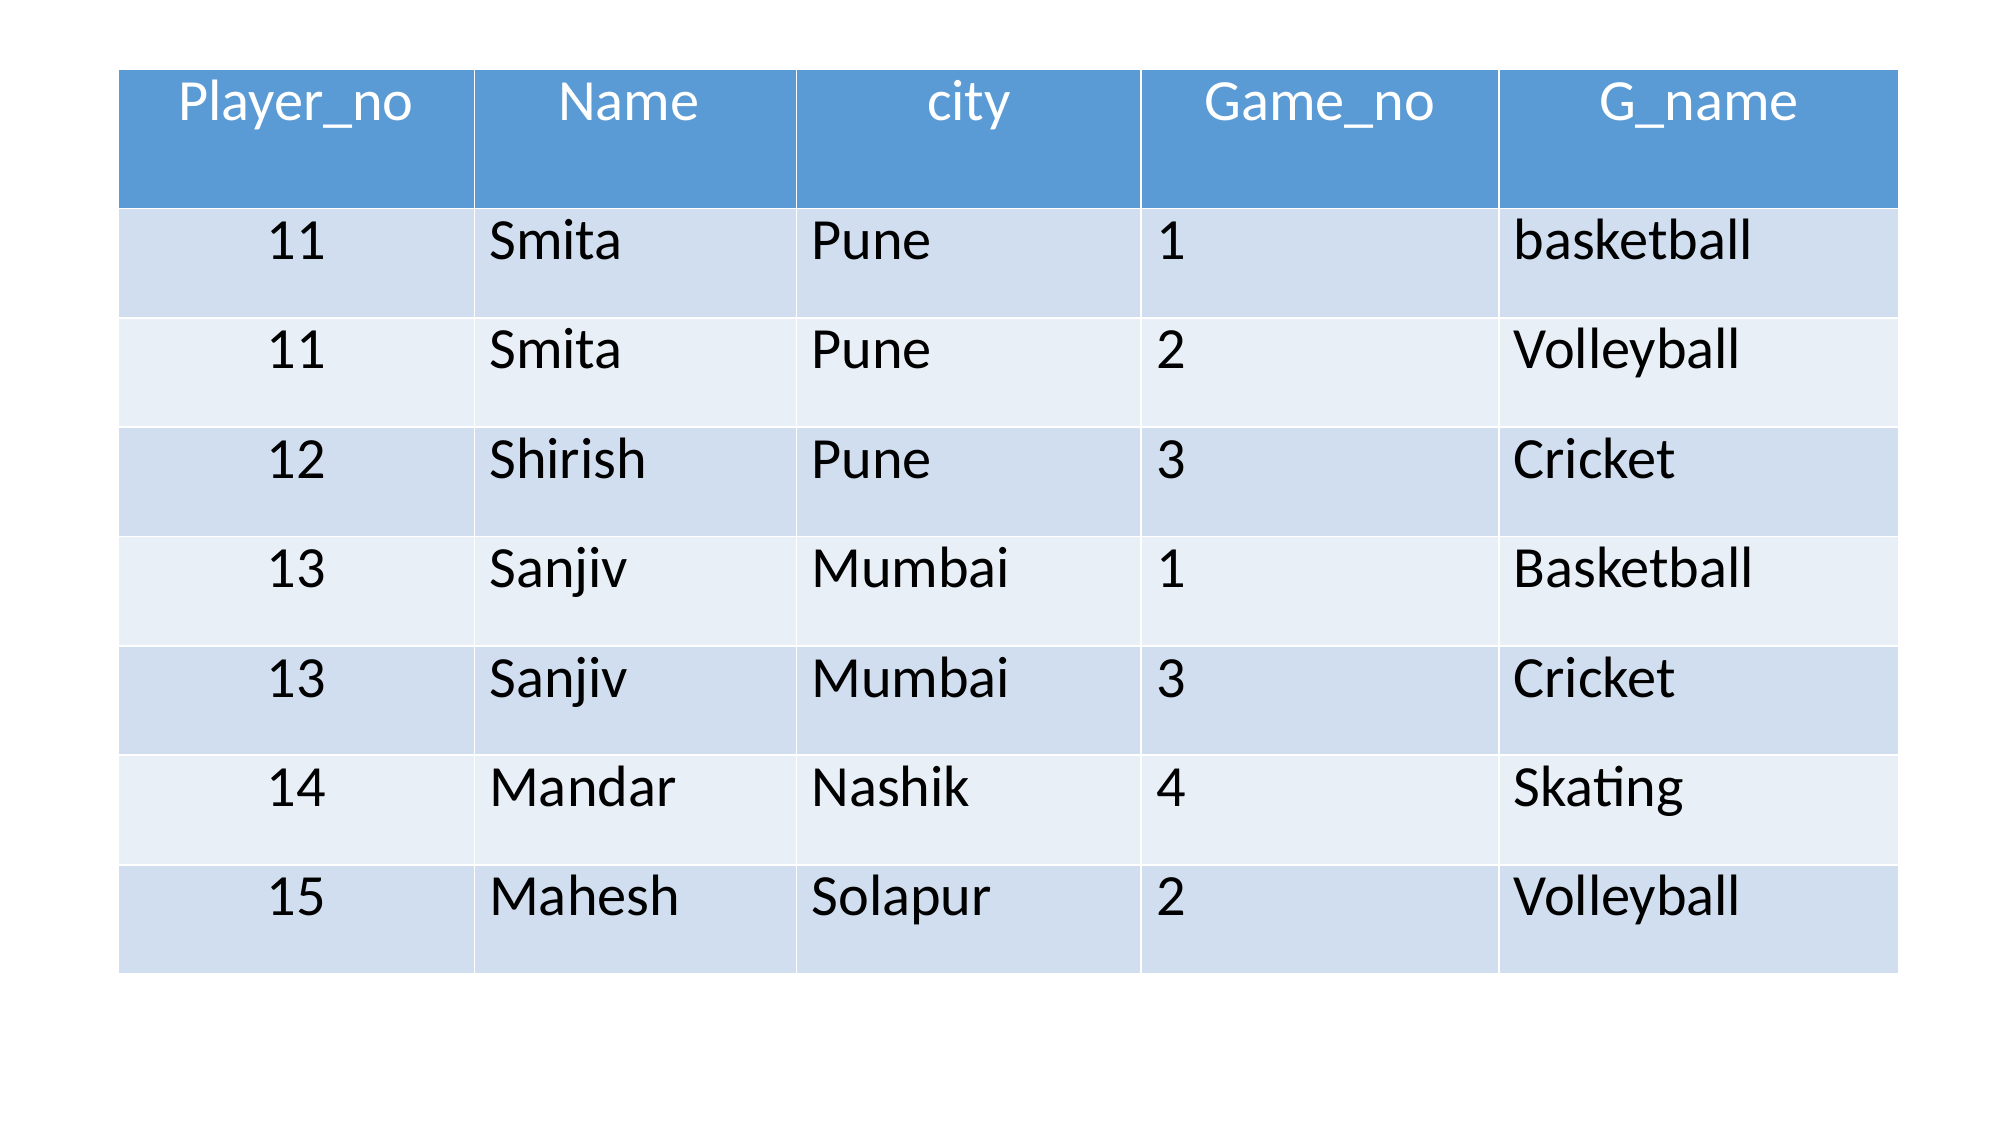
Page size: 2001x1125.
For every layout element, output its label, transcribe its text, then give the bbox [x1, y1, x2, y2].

table_cell 13 [119, 537, 474, 645]
table_cell Shirish [475, 428, 796, 536]
table_cell Mahesh [475, 866, 796, 973]
table_cell Pune [797, 209, 1140, 317]
table_cell 1 [1142, 209, 1498, 317]
table_cell 13 [119, 647, 474, 754]
table_cell Smita [475, 209, 796, 317]
table_cell Pune [797, 428, 1140, 536]
table_cell 2 [1142, 319, 1498, 426]
table_cell 3 [1142, 647, 1498, 754]
table_cell 14 [119, 756, 474, 864]
table_header Player_no [119, 70, 474, 208]
table_cell 1 [1142, 537, 1498, 645]
table_cell Smita [475, 319, 796, 426]
table_cell Volleyball [1500, 866, 1898, 973]
table_cell 3 [1142, 428, 1498, 536]
table_header city [797, 70, 1140, 208]
table_cell 11 [119, 209, 474, 317]
table_cell Pune [797, 319, 1140, 426]
table_cell Skating [1500, 756, 1898, 864]
table_cell Solapur [797, 866, 1140, 973]
table_cell Basketball [1500, 537, 1898, 645]
table_cell 12 [119, 428, 474, 536]
table_cell Volleyball [1500, 319, 1898, 426]
table_cell Mandar [475, 756, 796, 864]
table_cell 15 [119, 866, 474, 973]
table_cell Cricket [1500, 647, 1898, 754]
table_header Name [475, 70, 796, 208]
table_header G_name [1500, 70, 1898, 208]
table_cell Cricket [1500, 428, 1898, 536]
table_cell Sanjiv [475, 647, 796, 754]
table_header Game_no [1142, 70, 1498, 208]
table_cell Mumbai [797, 647, 1140, 754]
table_cell 2 [1142, 866, 1498, 973]
table_cell Sanjiv [475, 537, 796, 645]
table_cell Mumbai [797, 537, 1140, 645]
table_cell basketball [1500, 209, 1898, 317]
table_cell 11 [119, 319, 474, 426]
table_cell Nashik [797, 756, 1140, 864]
table_cell 4 [1142, 756, 1498, 864]
